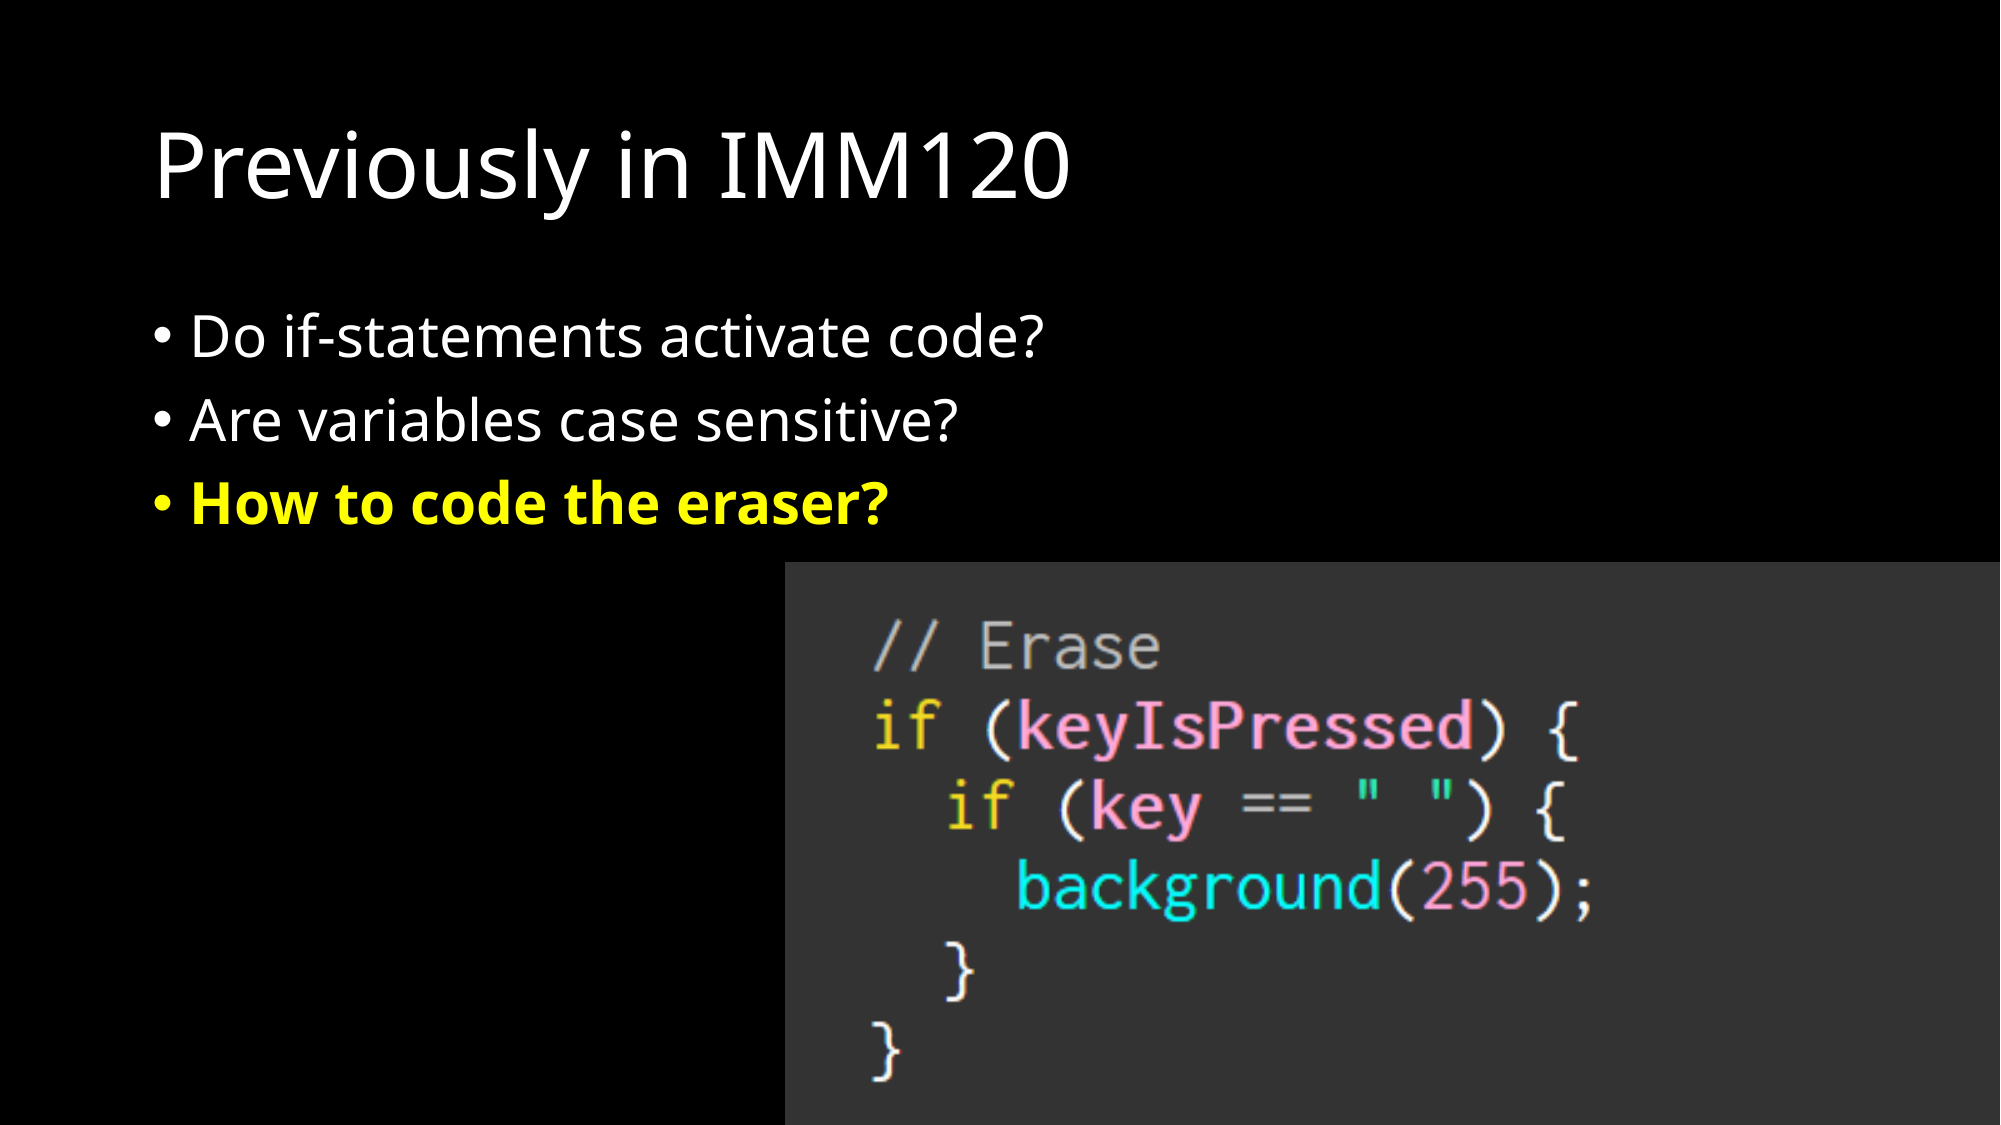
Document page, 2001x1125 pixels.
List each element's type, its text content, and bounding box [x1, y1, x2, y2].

picture [784, 562, 2000, 1125]
title Previously in IMM120 [137, 59, 1863, 278]
list Do if-statements activate code? Are variables case sensitive? How to code the eraser? [137, 299, 1863, 1014]
